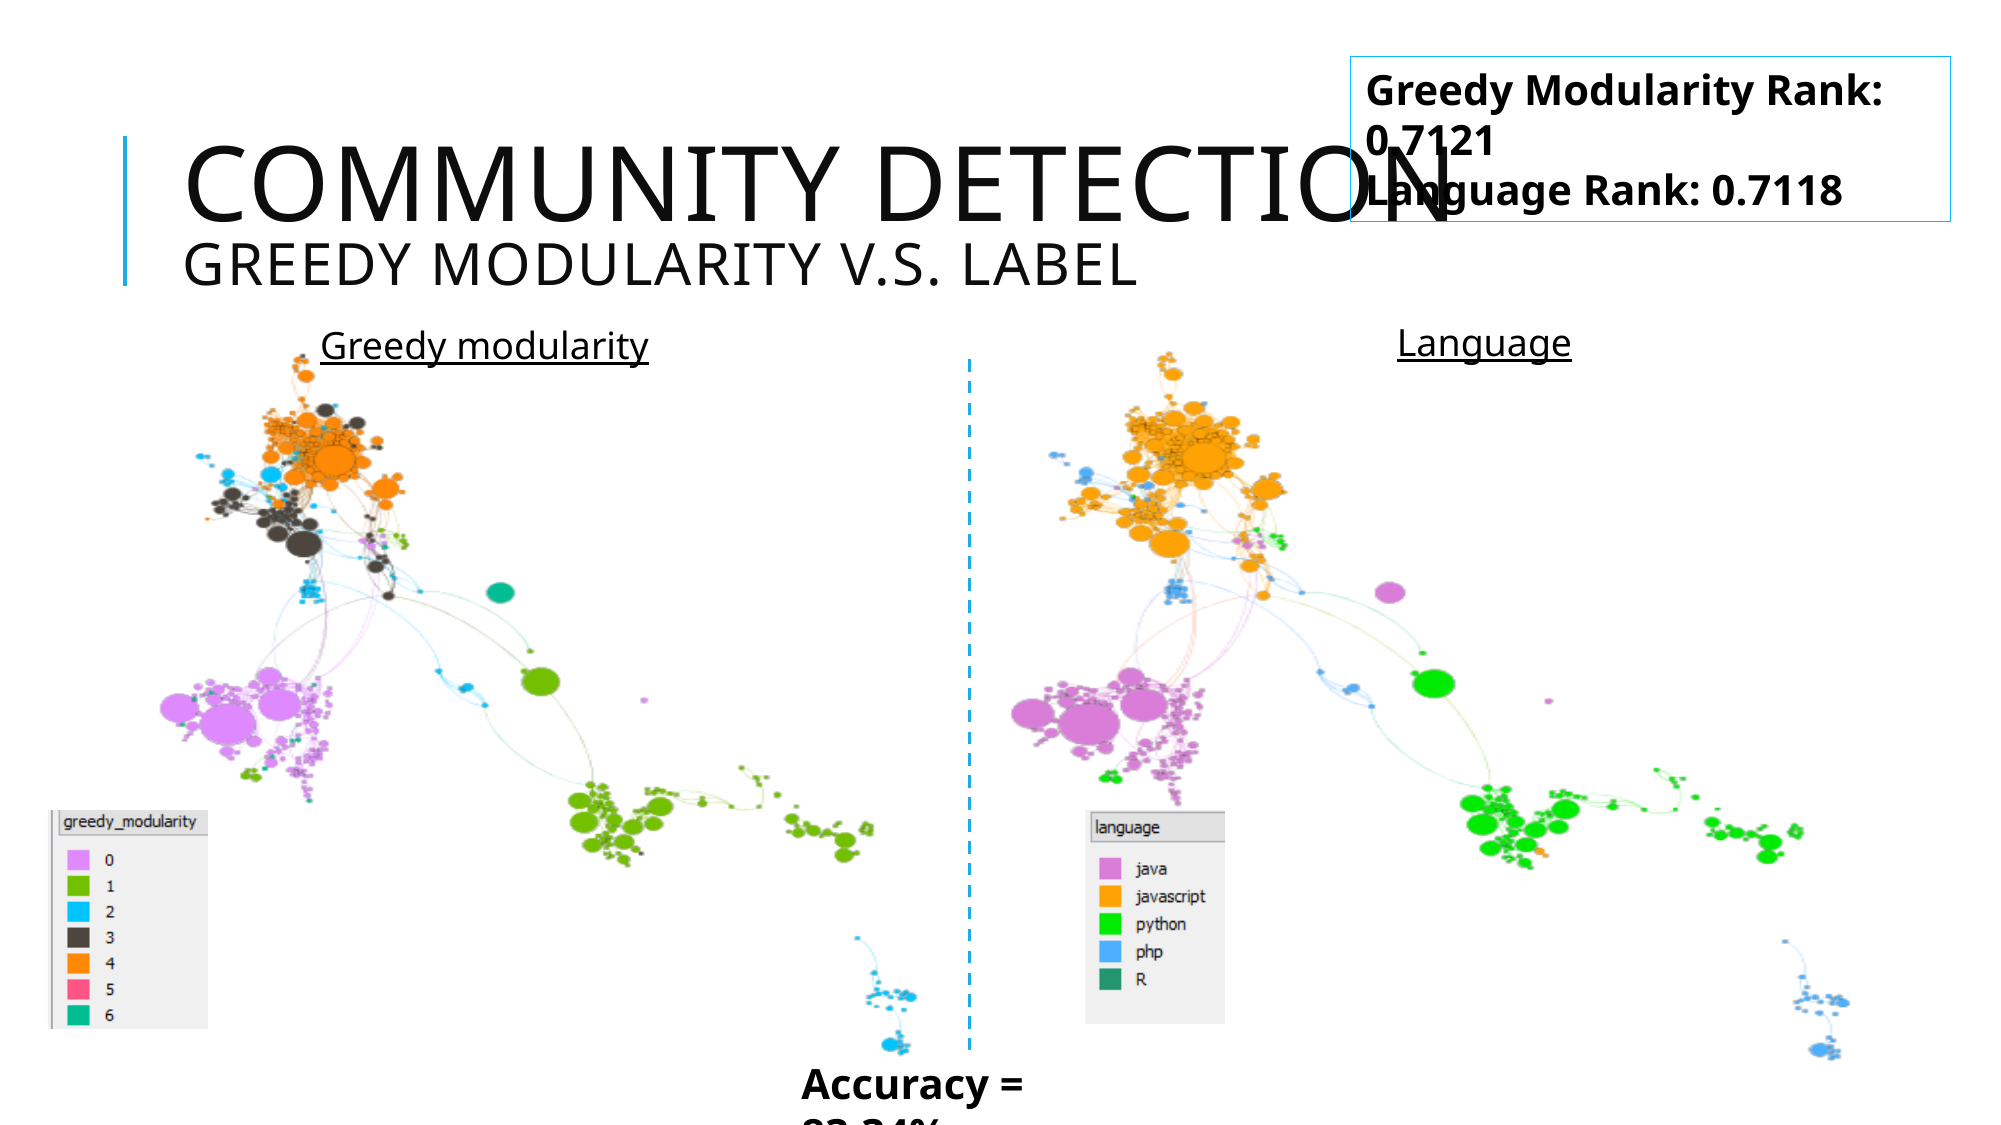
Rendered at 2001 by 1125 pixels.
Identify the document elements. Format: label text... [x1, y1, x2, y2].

text_box Greedy Modularity Rank: 0.7121 Language Rank: 0.7118 [1350, 56, 1951, 222]
picture [999, 341, 1873, 1074]
picture [47, 334, 939, 1074]
text_box Accuracy = 83.34% [786, 1050, 1183, 1125]
text_box Language [969, 311, 2000, 372]
text_box Greedy modularity [0, 314, 969, 374]
title Community Detection Greedy modularity V.S. Label [168, 96, 1763, 314]
